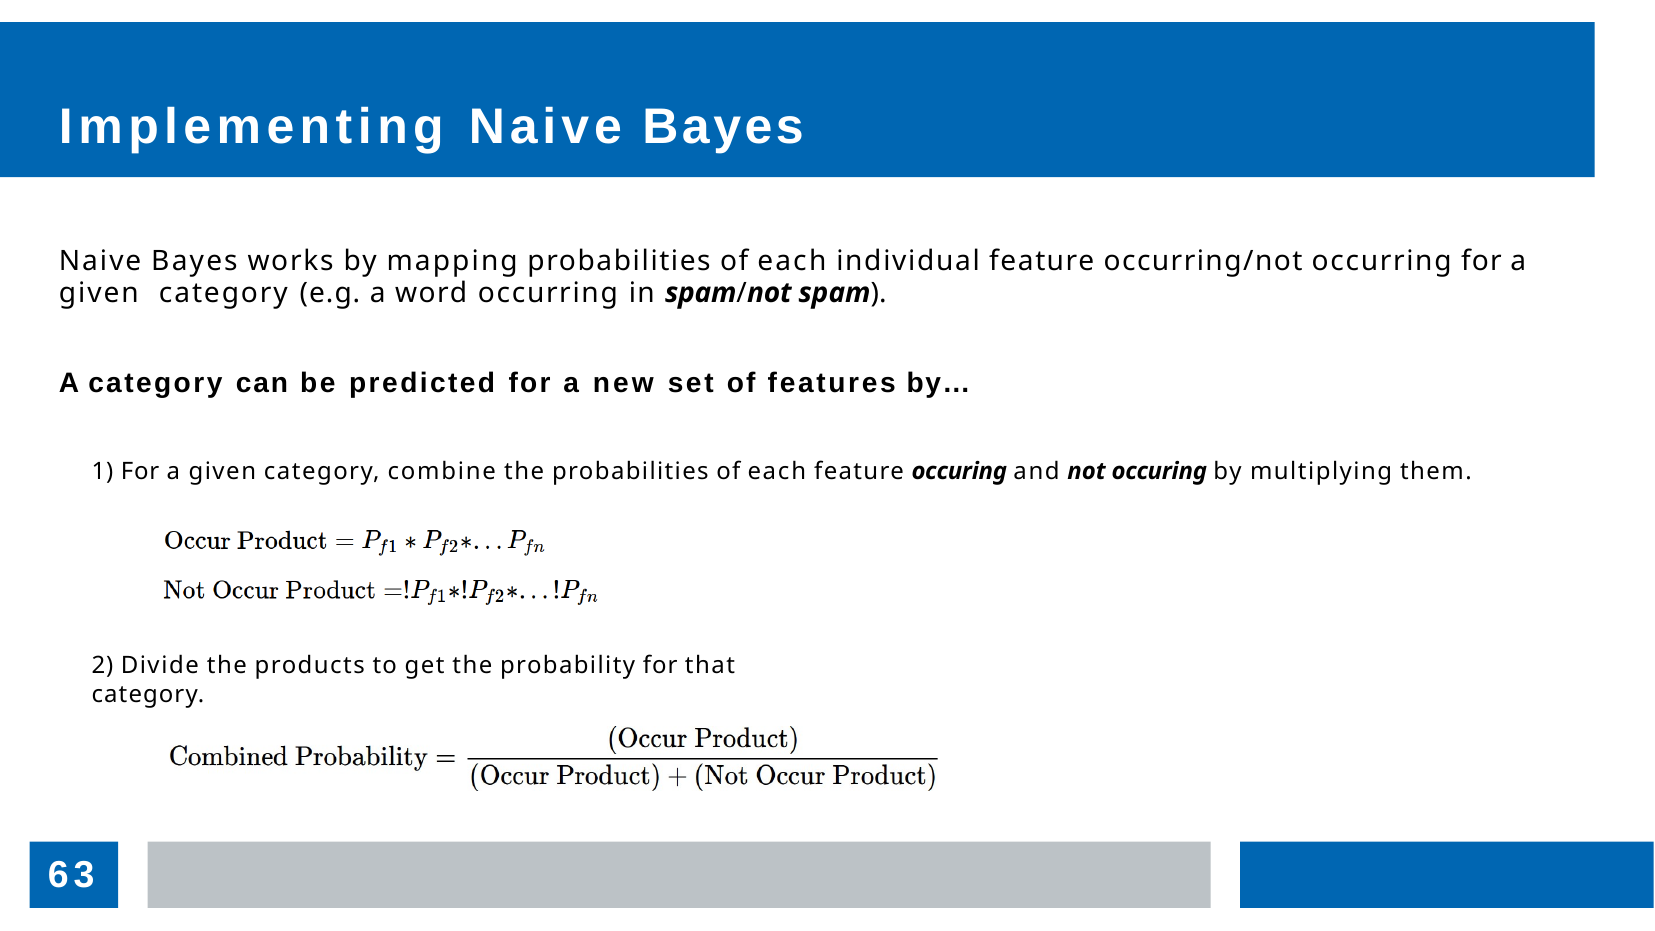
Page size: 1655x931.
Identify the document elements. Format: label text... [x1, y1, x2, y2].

title Implementing Naive Bayes [56, 91, 813, 239]
text_box [169, 726, 938, 791]
text_box [163, 530, 598, 605]
text_box Naive Bayes works by mapping probabilities of each individual feature occurring/not occurring for a given category (e.g. a word occurring in spam/not spam). A category can be predicted for a new set of features by… 1) For a given category, combine the probabilities of each feature occuring and not occuring by multiplying them. [56, 239, 1546, 485]
slide_number 63 [43, 850, 104, 931]
text_box 2) Divide the products to get the probability for that category. [89, 647, 826, 708]
